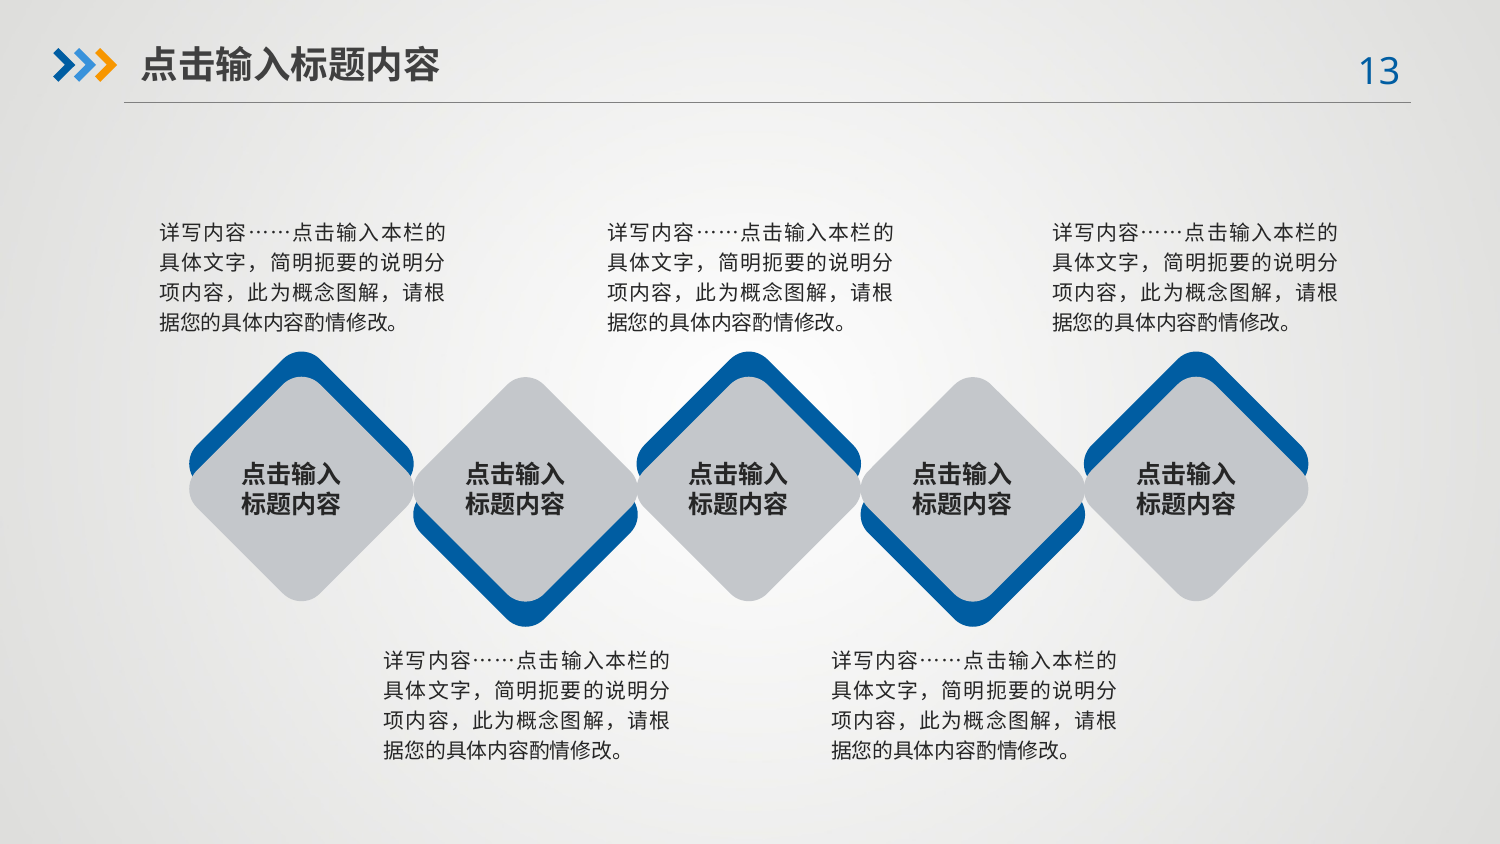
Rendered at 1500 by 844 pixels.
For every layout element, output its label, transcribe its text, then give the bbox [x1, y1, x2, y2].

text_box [661, 376, 837, 577]
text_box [214, 376, 389, 577]
text_box 详写内容……点击输入本栏的具体文字，简明扼要的说明分项内容，此为概念图解，请根据您的具体内容酌情修改。 [1052, 214, 1339, 335]
text_box 详写内容……点击输入本栏的具体文字，简明扼要的说明分项内容，此为概念图解，请根据您的具体内容酌情修改。 [830, 643, 1118, 764]
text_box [885, 402, 1061, 602]
picture [0, 0, 1500, 844]
text_box 详写内容……点击输入本栏的具体文字，简明扼要的说明分项内容，此为概念图解，请根据您的具体内容酌情修改。 [607, 214, 894, 335]
text_box 详写内容……点击输入本栏的具体文字，简明扼要的说明分项内容，此为概念图解，请根据您的具体内容酌情修改。 [159, 214, 446, 335]
text_box 点击输入标题内容 [140, 32, 491, 95]
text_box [438, 402, 613, 602]
text_box 详写内容……点击输入本栏的具体文字，简明扼要的说明分项内容，此为概念图解，请根据您的具体内容酌情修改。 [383, 643, 671, 764]
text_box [1108, 376, 1284, 577]
